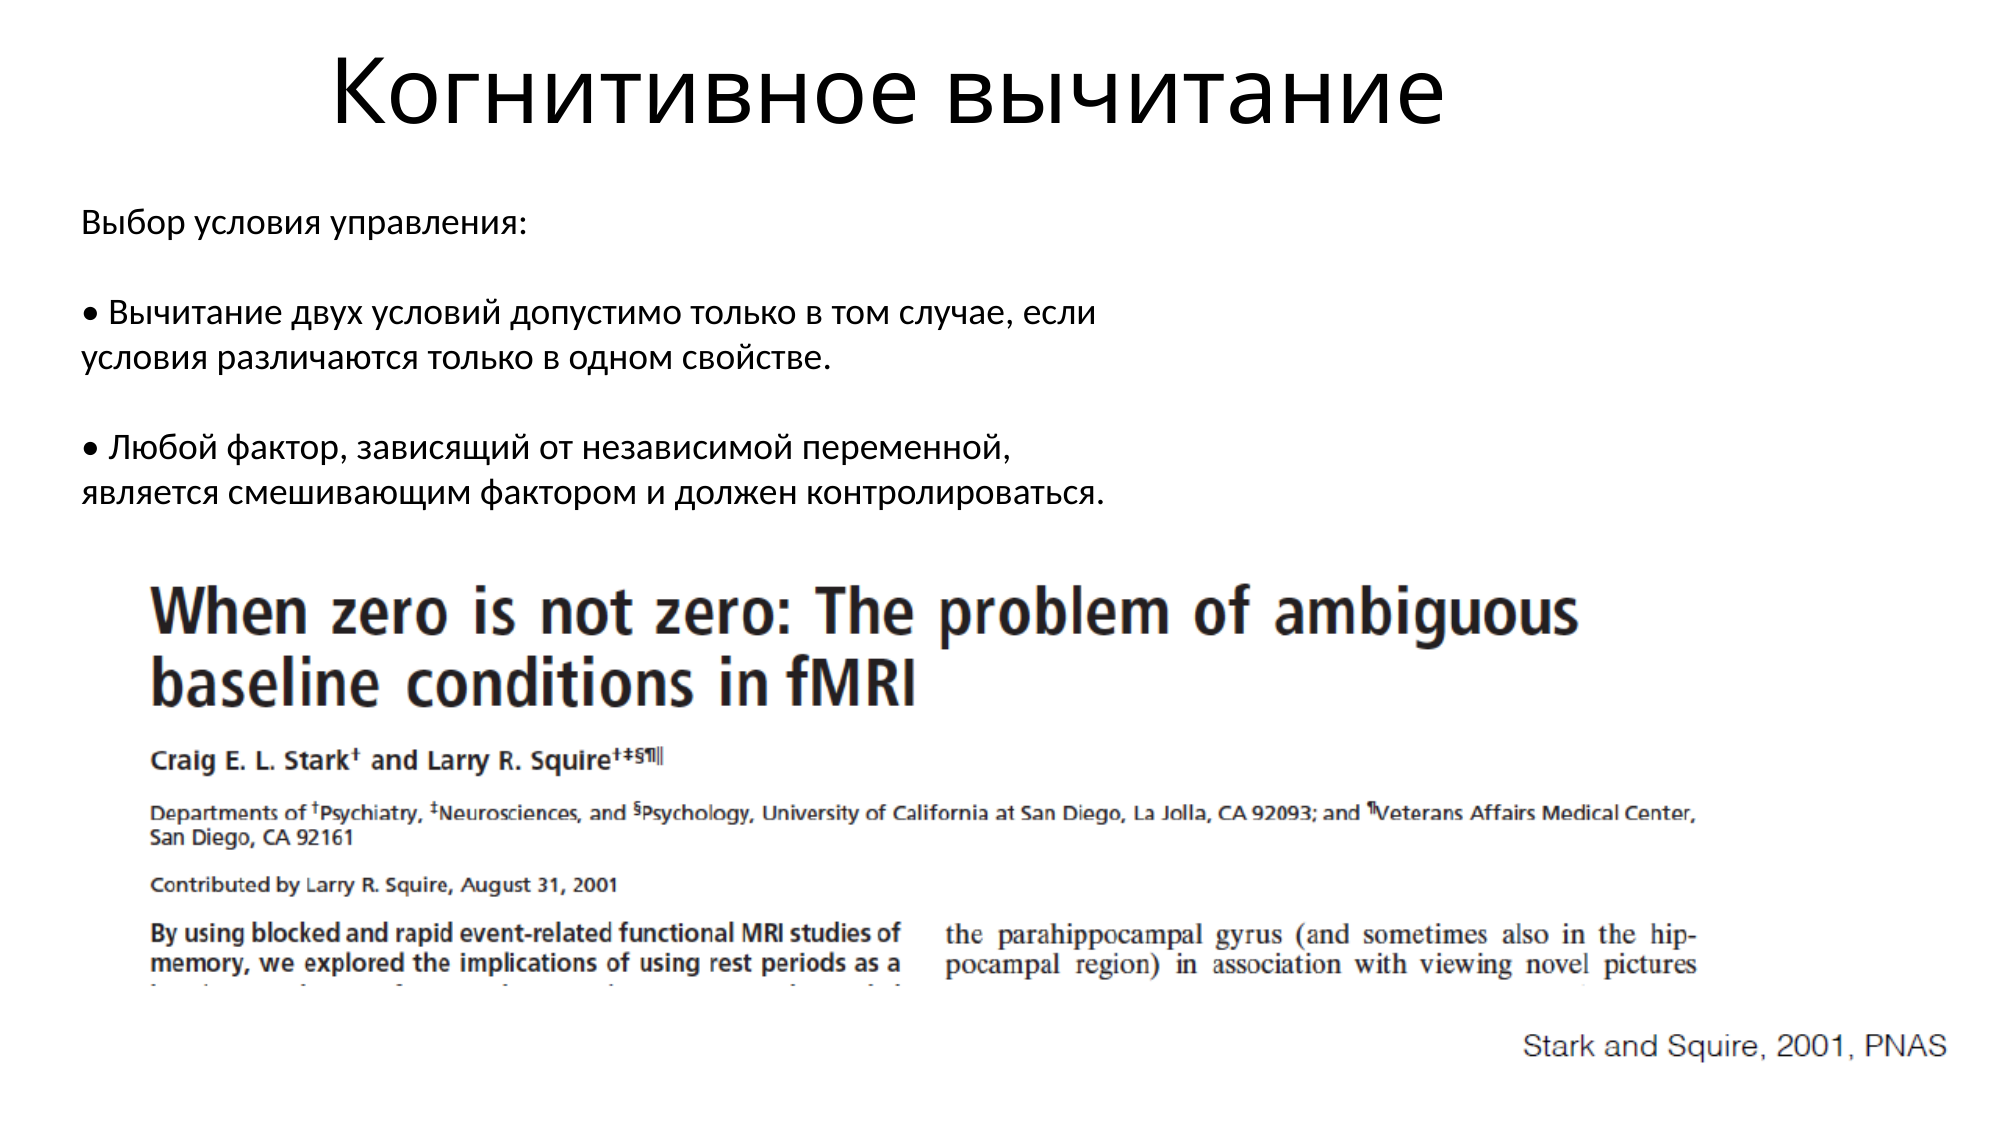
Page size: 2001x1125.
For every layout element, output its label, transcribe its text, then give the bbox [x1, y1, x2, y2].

text_box Выбор условия управления: • Вычитание двух условий допустимо только в том случае, если условия различаются только в одном свойстве. • Любой фактор, зависящий от независимой переменной, является смешивающим фактором и должен контролироваться. [66, 189, 1167, 520]
title Когнитивное вычитание [134, 43, 1644, 145]
picture [134, 562, 1957, 1069]
